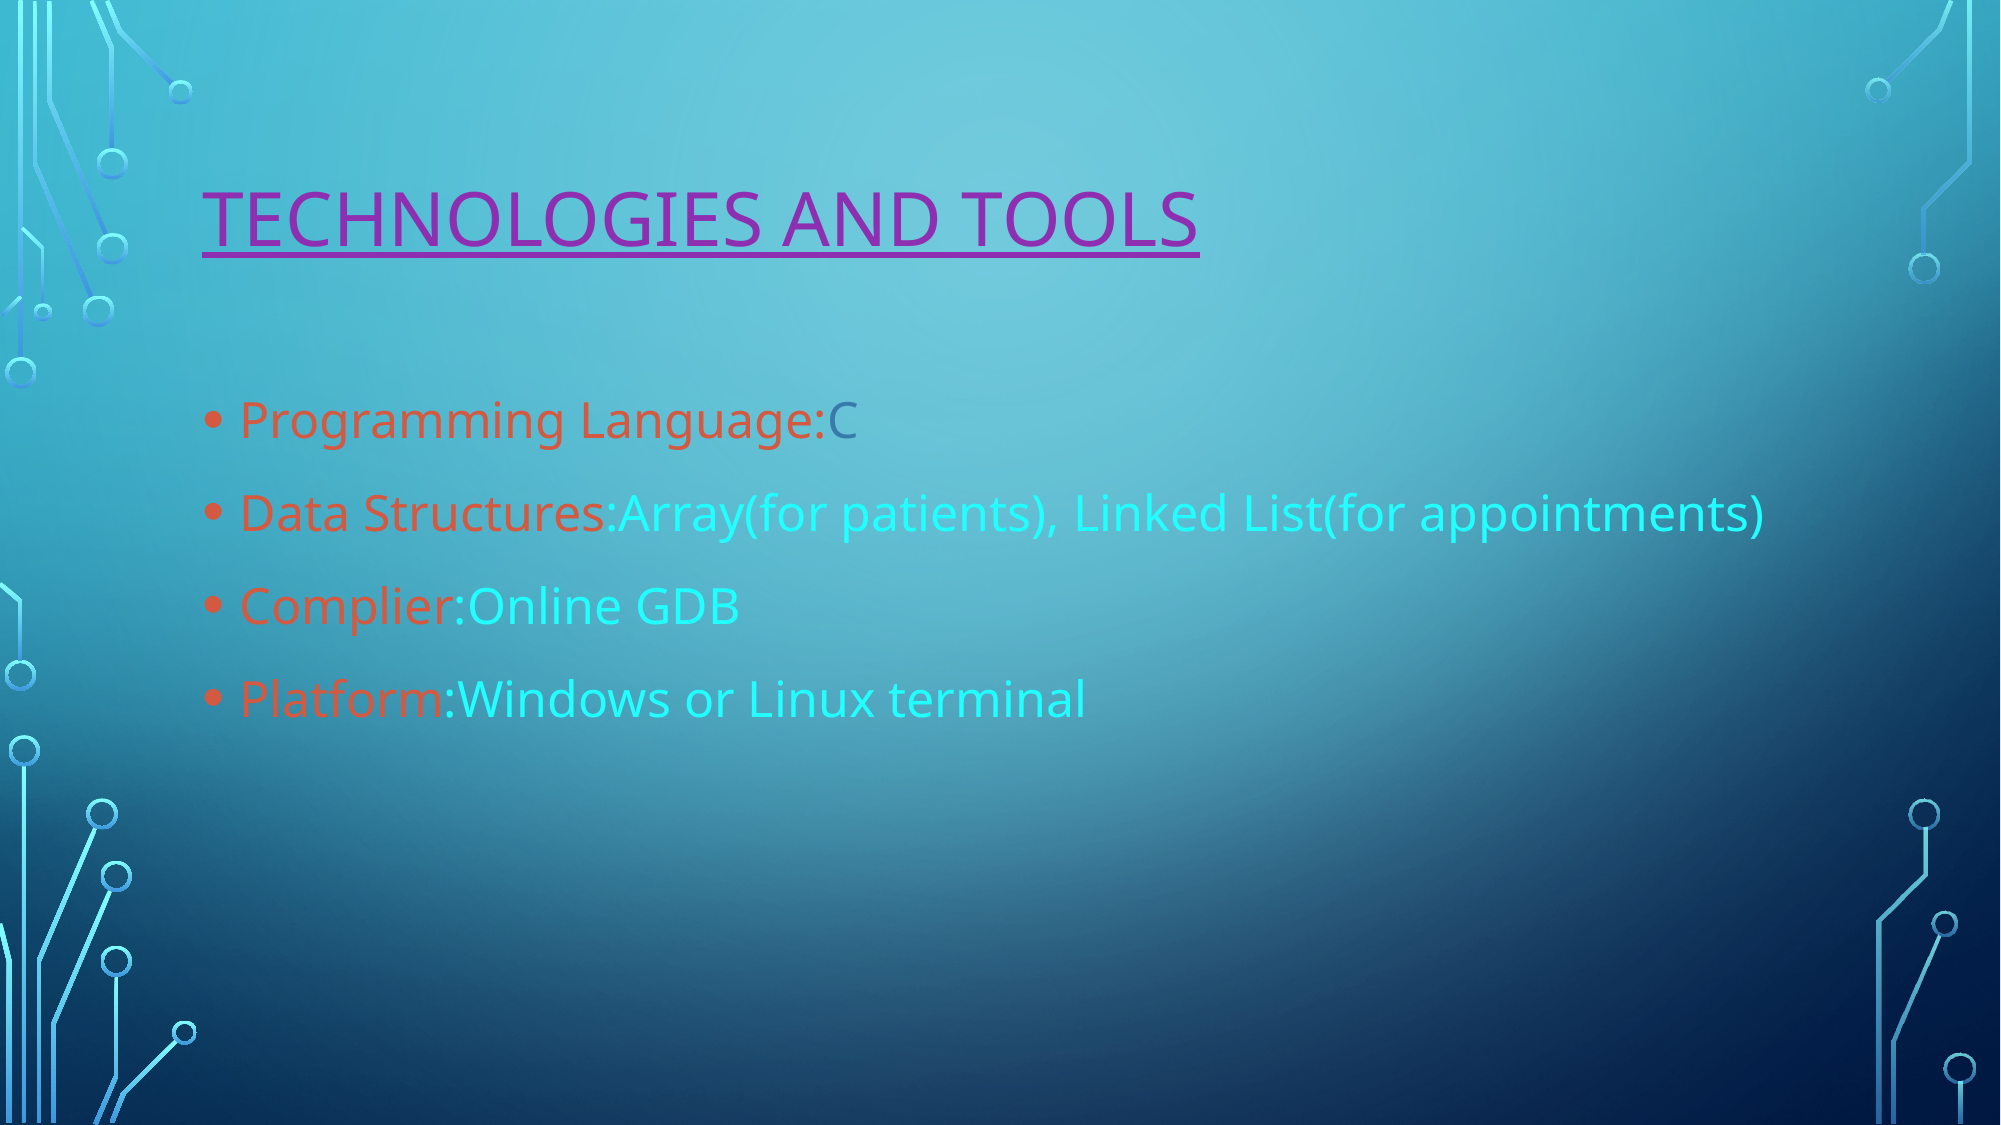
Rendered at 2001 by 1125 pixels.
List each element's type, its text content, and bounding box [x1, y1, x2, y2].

list Programming Language:C Data Structures:Array(for patients), Linked List(for appointments) Complier:Online GDB Platform:Windows or Linux terminal [187, 369, 1813, 950]
title Technologies and tools [187, 101, 1813, 344]
